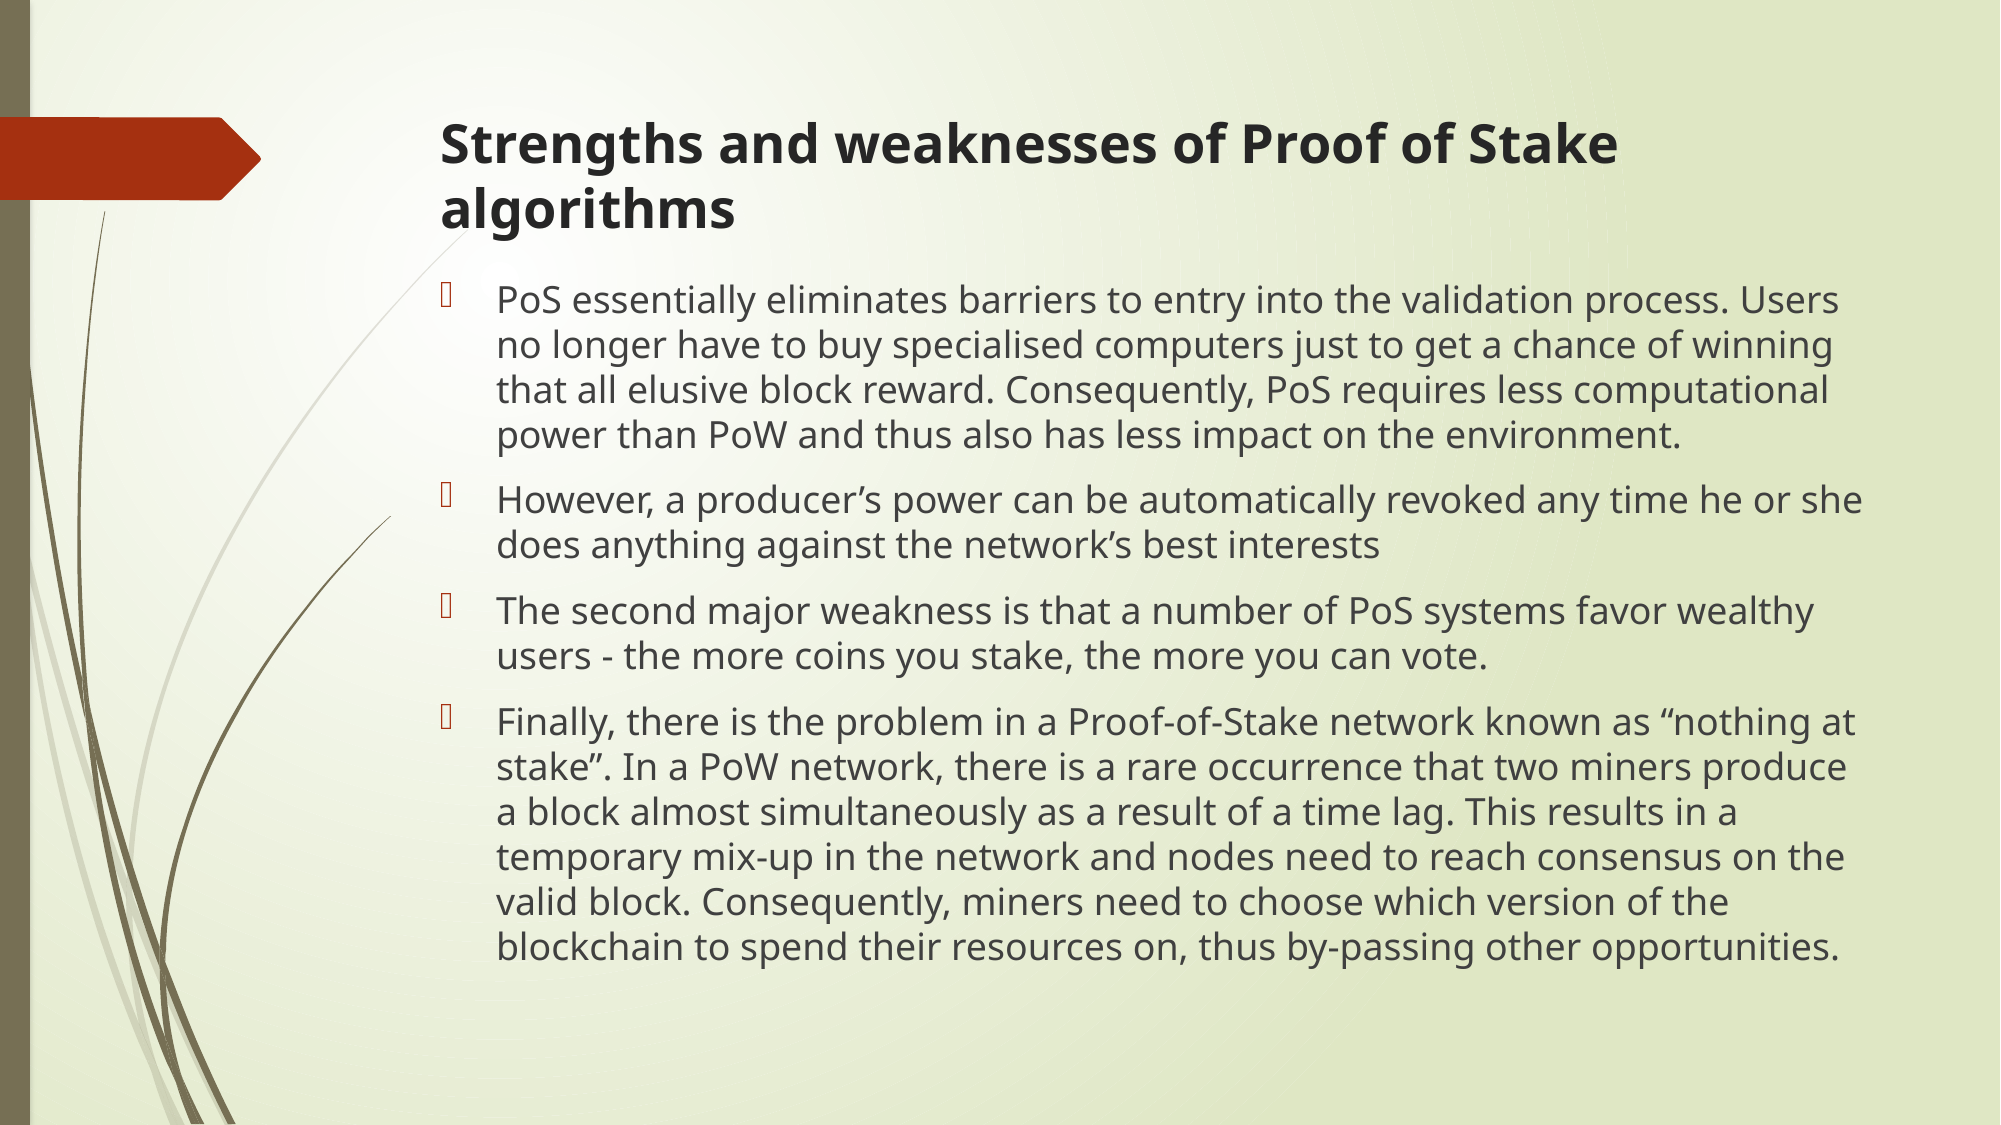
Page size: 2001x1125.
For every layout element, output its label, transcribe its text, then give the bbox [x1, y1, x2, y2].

title Strengths and weaknesses of Proof of Stake algorithms [425, 102, 1888, 268]
list PoS essentially eliminates barriers to entry into the validation process. Users no longer have to buy specialised computers just to get a chance of winning that all elusive block reward. Consequently, PoS requires less computational power than PoW and thus also has less impact on the environment. However, a producer’s power can be automatically revoked any time he or she does anything against the network’s best interests The second major weakness is that a number of PoS systems favor wealthy users - the more coins you stake, the more you can vote. Finally, there is the problem in a Proof-of-Stake network known as “nothing at stake”. In a PoW network, there is a rare occurrence that two miners produce a block almost simultaneously as a result of a time lag. This results in a temporary mix-up in the network and nodes need to reach consensus on the valid block. Consequently, miners need to choose which version of the blockchain to spend their resources on, thus by-passing other opportunities. [424, 268, 1888, 1105]
